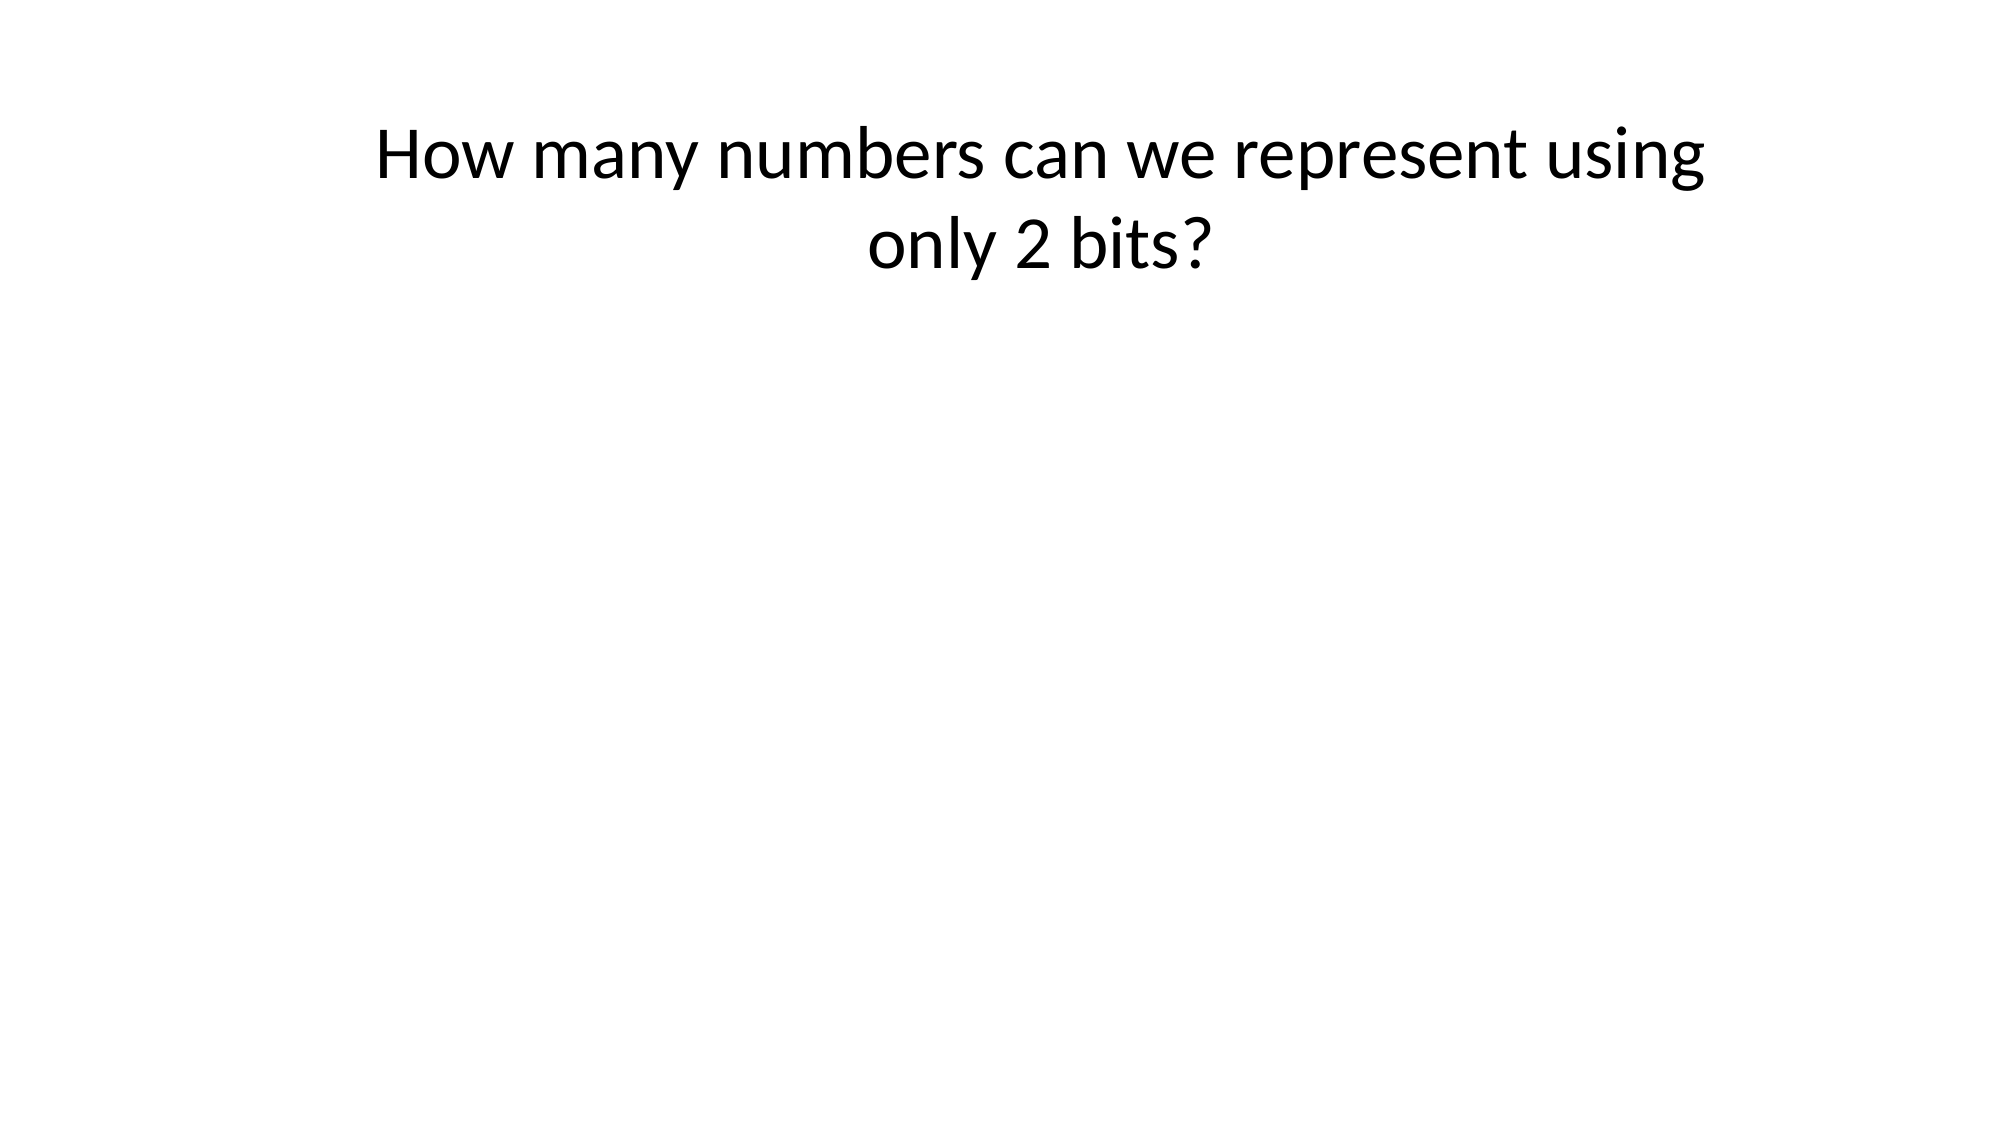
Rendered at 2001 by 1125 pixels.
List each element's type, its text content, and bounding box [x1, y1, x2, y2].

text_box How many numbers can we represent using only 2 bits? [310, 96, 1772, 291]
